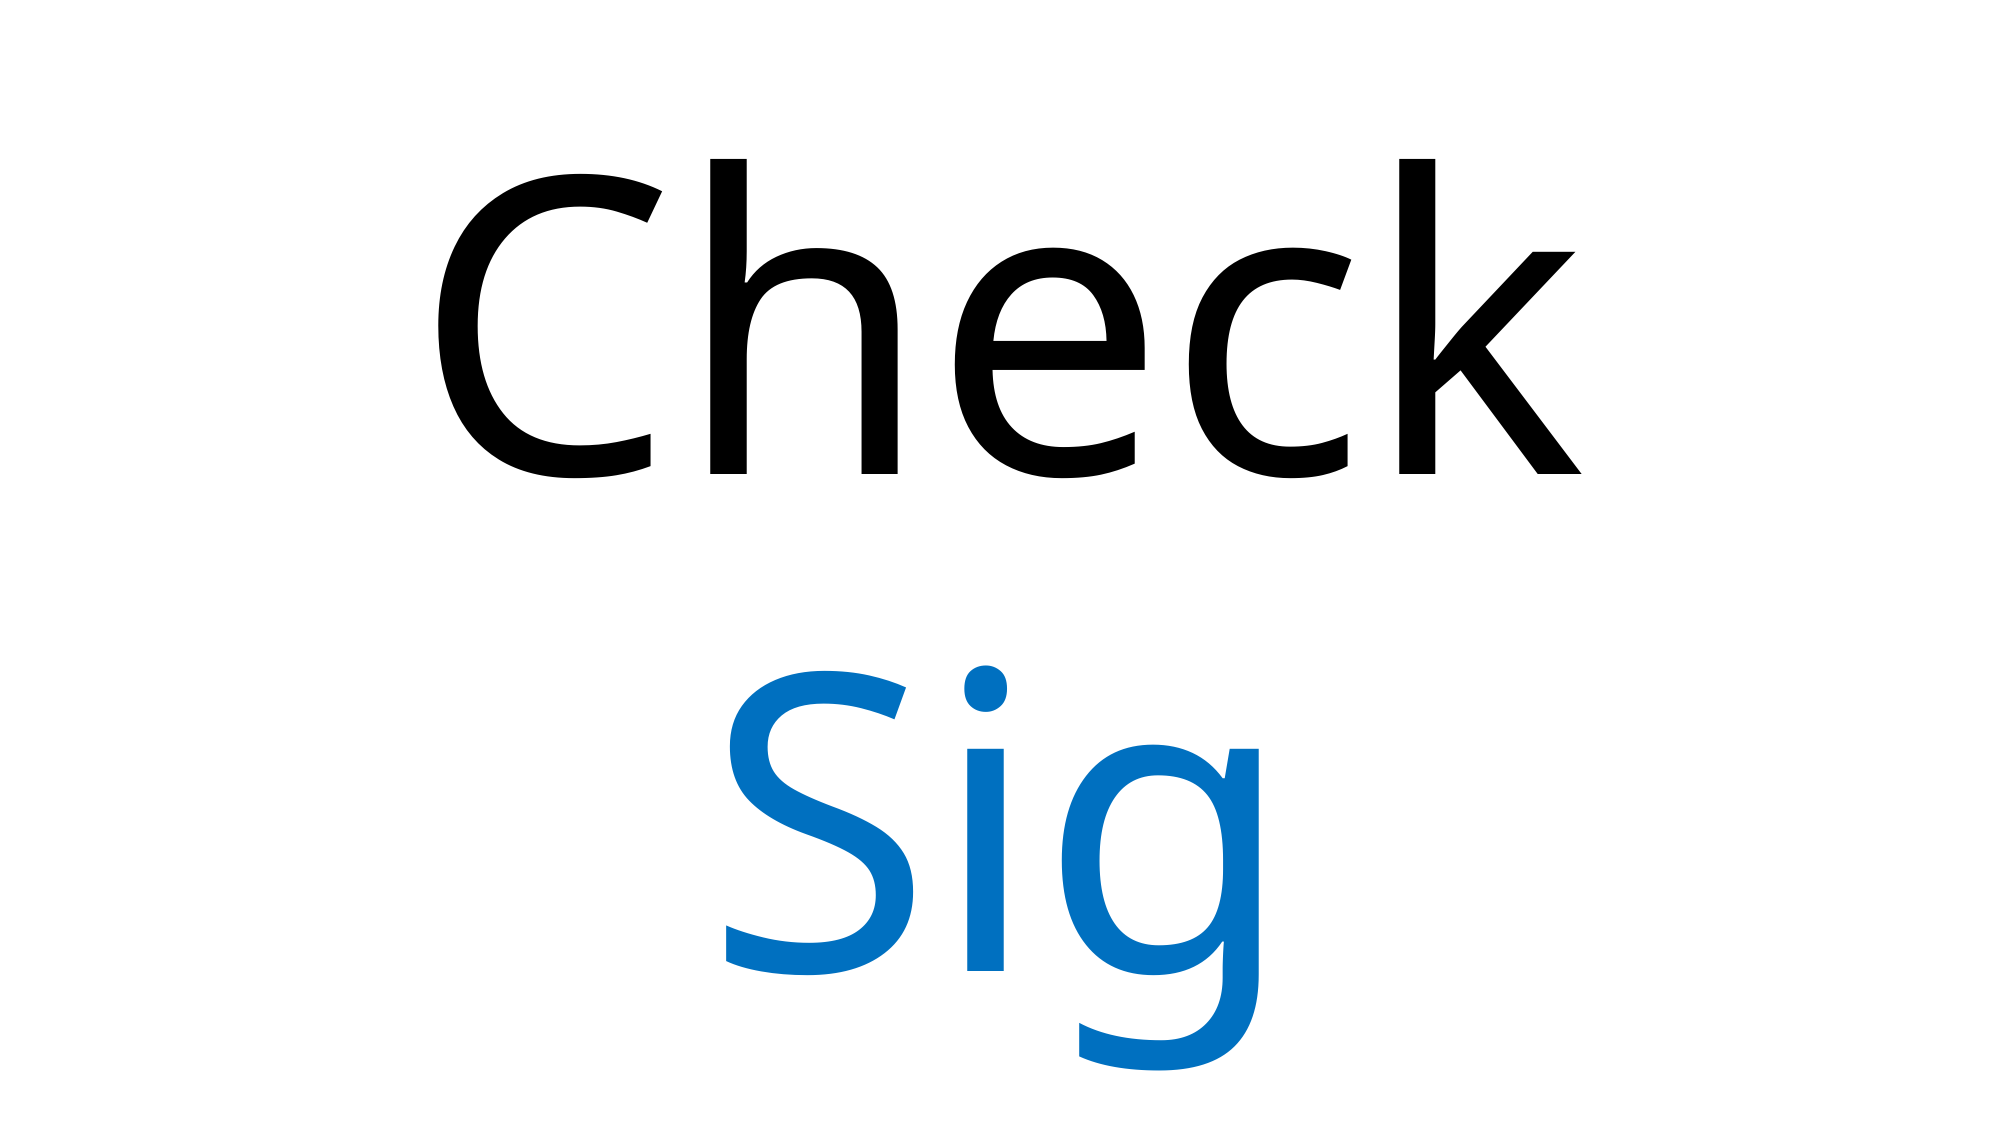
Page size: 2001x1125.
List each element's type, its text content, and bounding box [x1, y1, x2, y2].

text_box Check Sig [0, 52, 2000, 1063]
